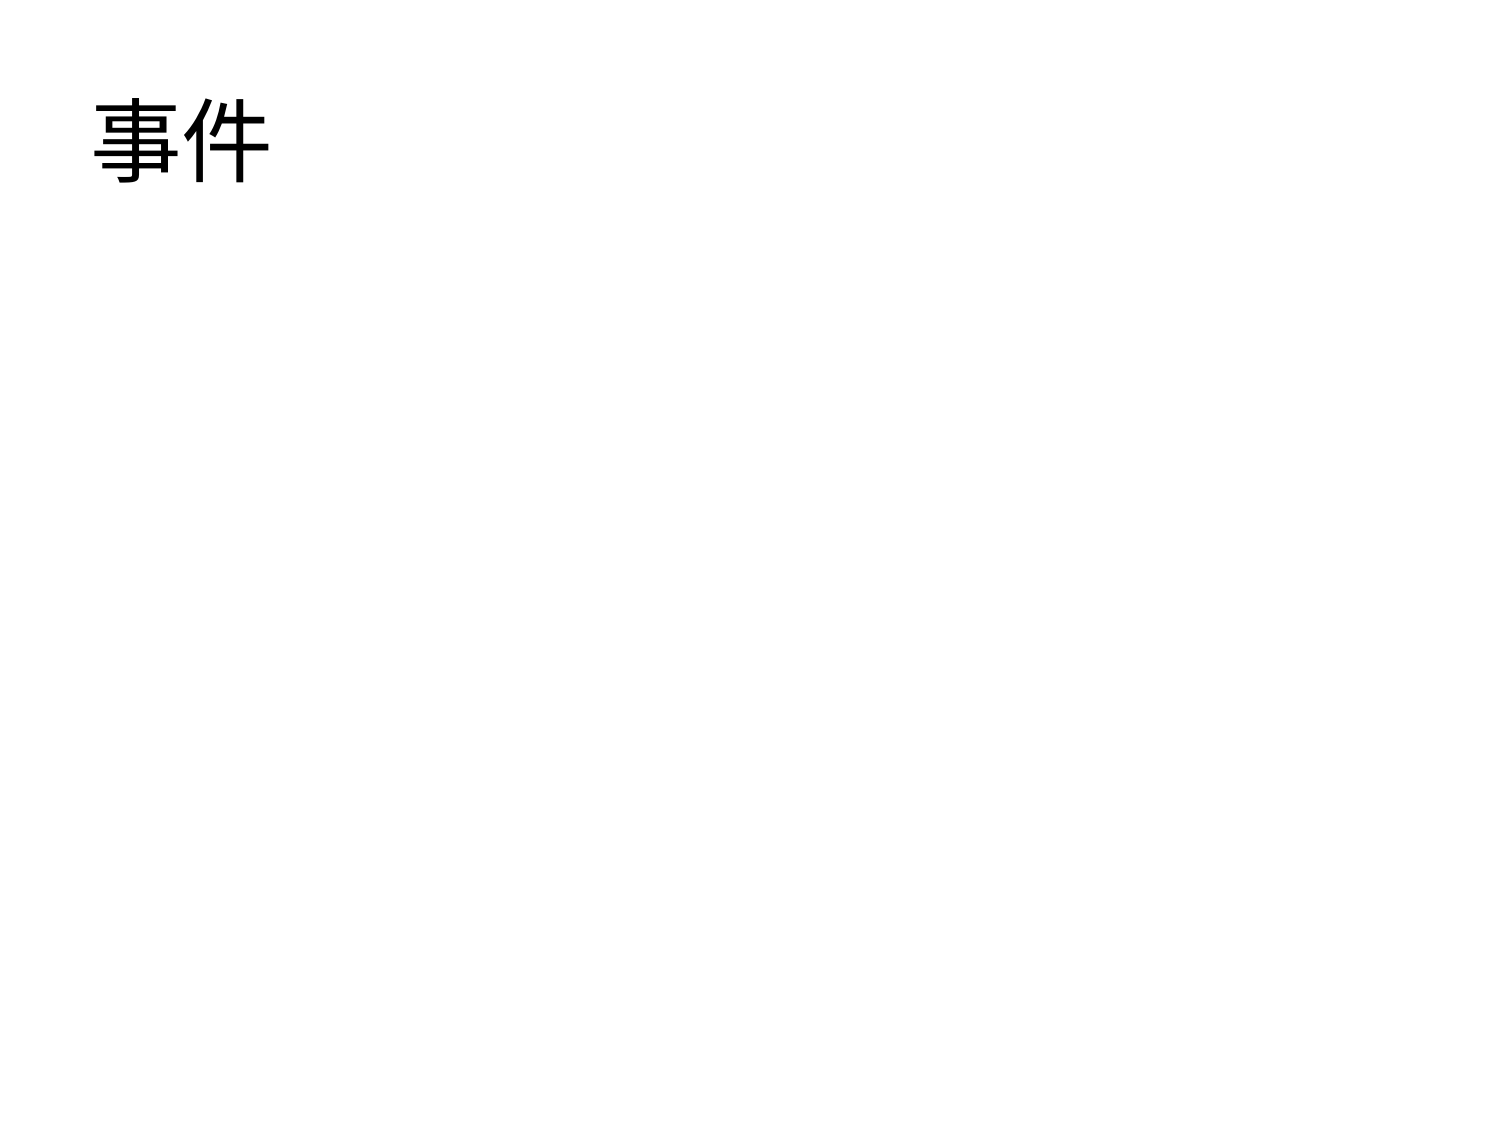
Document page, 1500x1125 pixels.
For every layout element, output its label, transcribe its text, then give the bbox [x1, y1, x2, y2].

title 事件 [75, 45, 1425, 233]
